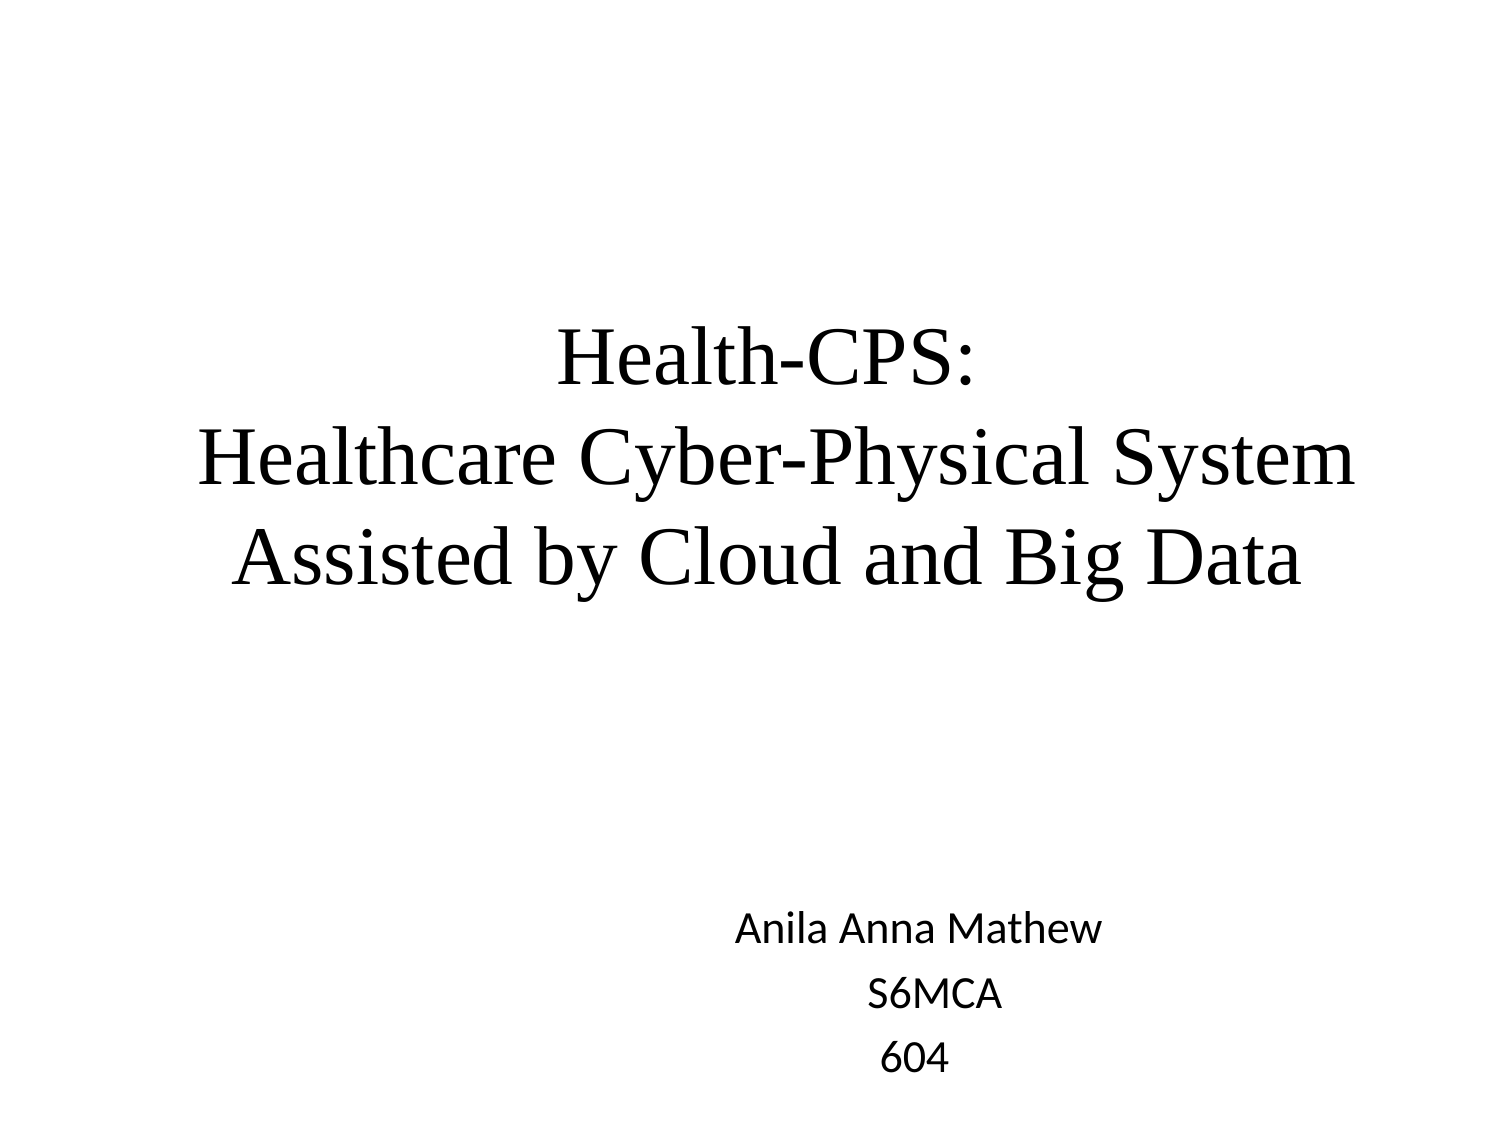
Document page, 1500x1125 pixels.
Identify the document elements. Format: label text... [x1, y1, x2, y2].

subtitle Anila Anna Mathew S6MCA 604 [328, 761, 1407, 1090]
title Health-CPS: Healthcare Cyber-Physical System Assisted by Cloud and Big Data [70, 292, 1465, 610]
